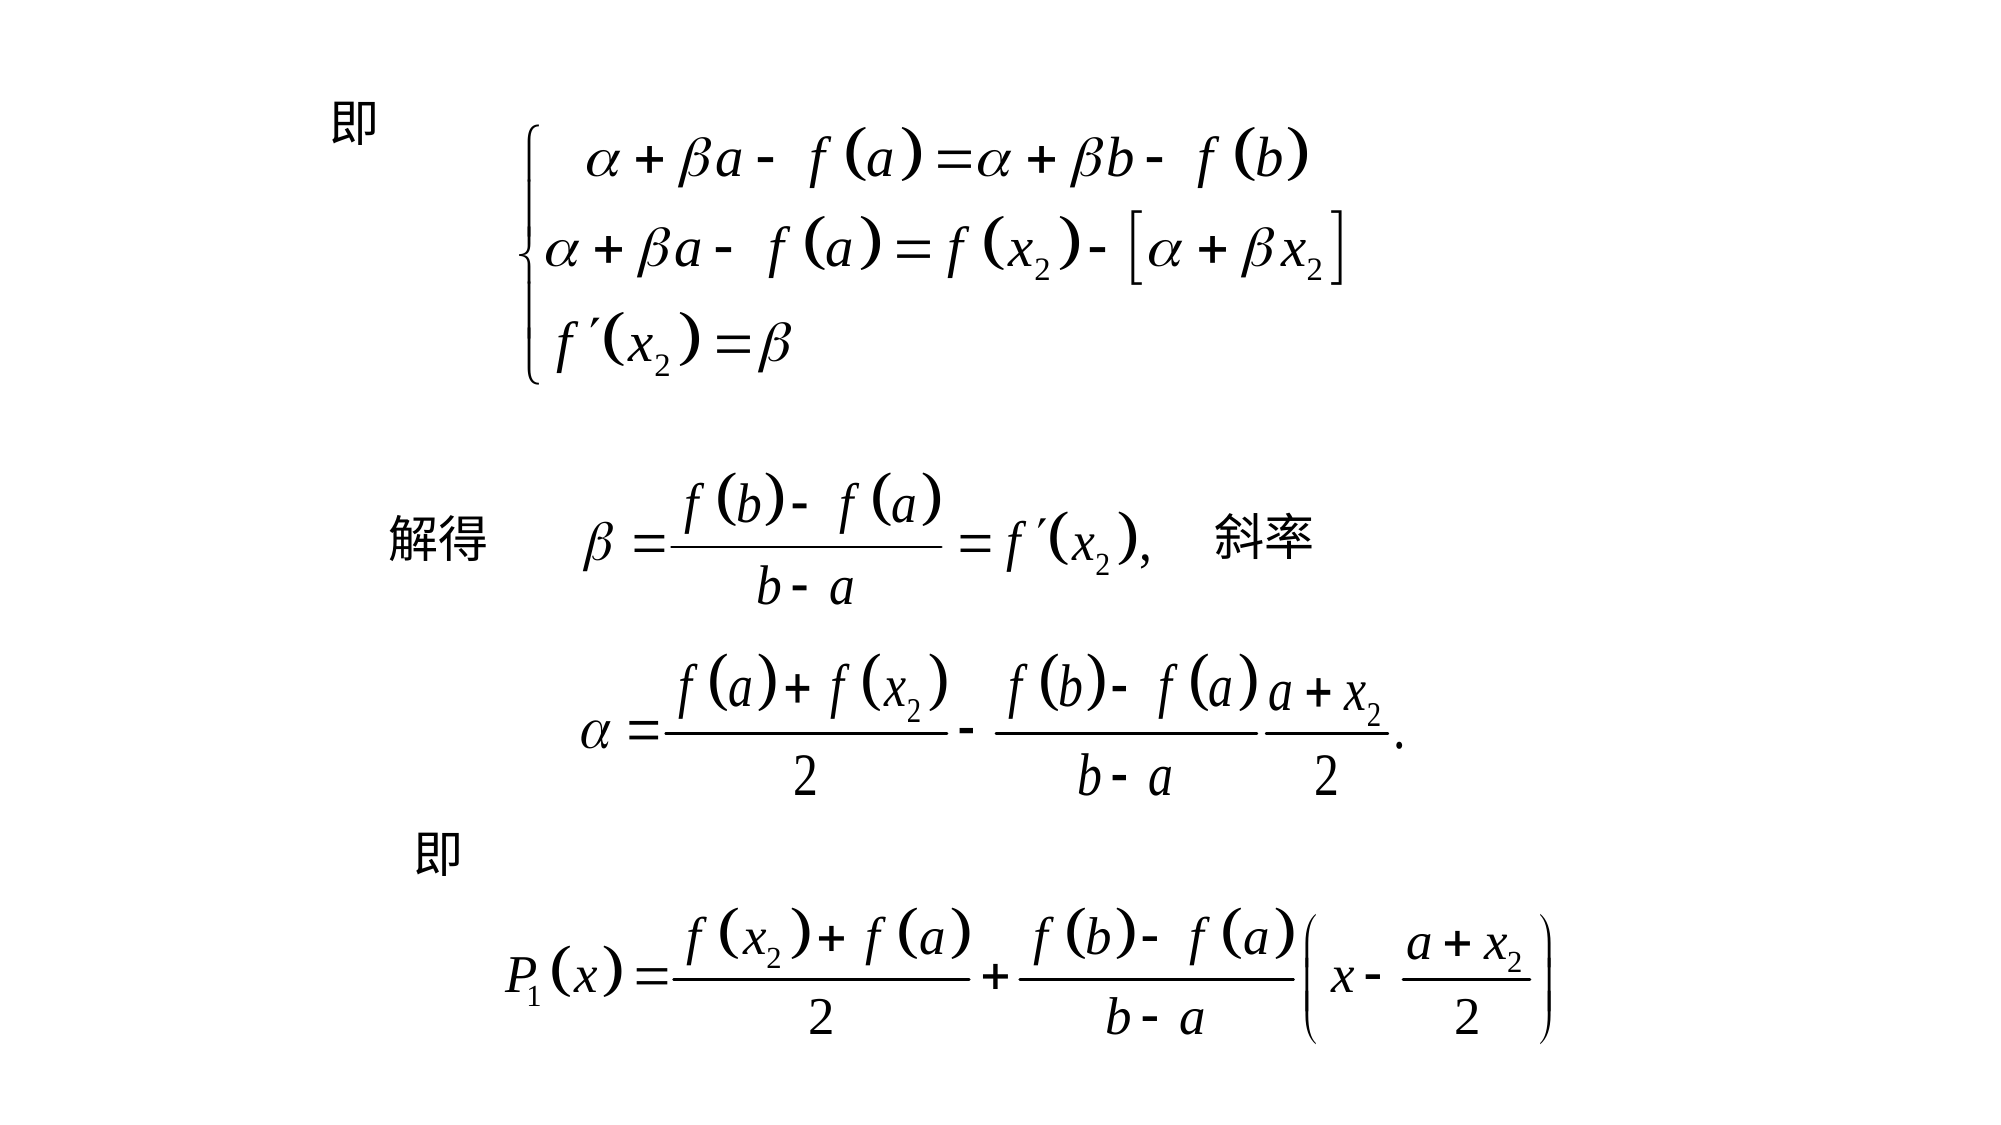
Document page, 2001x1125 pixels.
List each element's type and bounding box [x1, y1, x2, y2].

text_box [398, 815, 1569, 1055]
text_box [373, 462, 1412, 809]
text_box [279, 83, 1357, 397]
